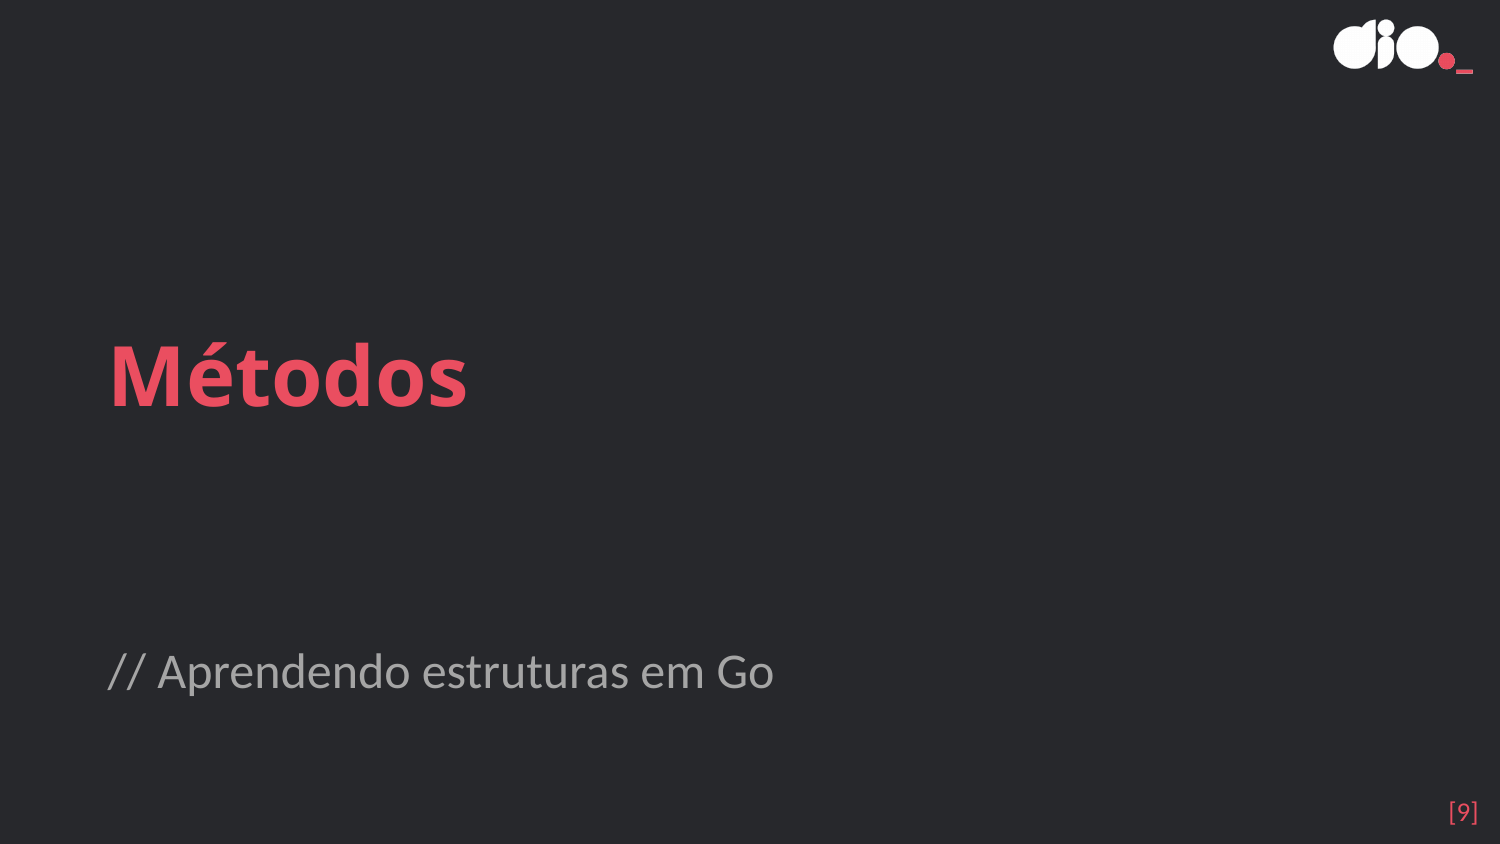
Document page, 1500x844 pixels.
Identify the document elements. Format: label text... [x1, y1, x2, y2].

text_box Métodos [92, 292, 1309, 558]
picture [1332, 19, 1474, 75]
text_box // Aprendendo estruturas em Go [92, 635, 1309, 701]
slide_number [9] [1403, 779, 1494, 844]
